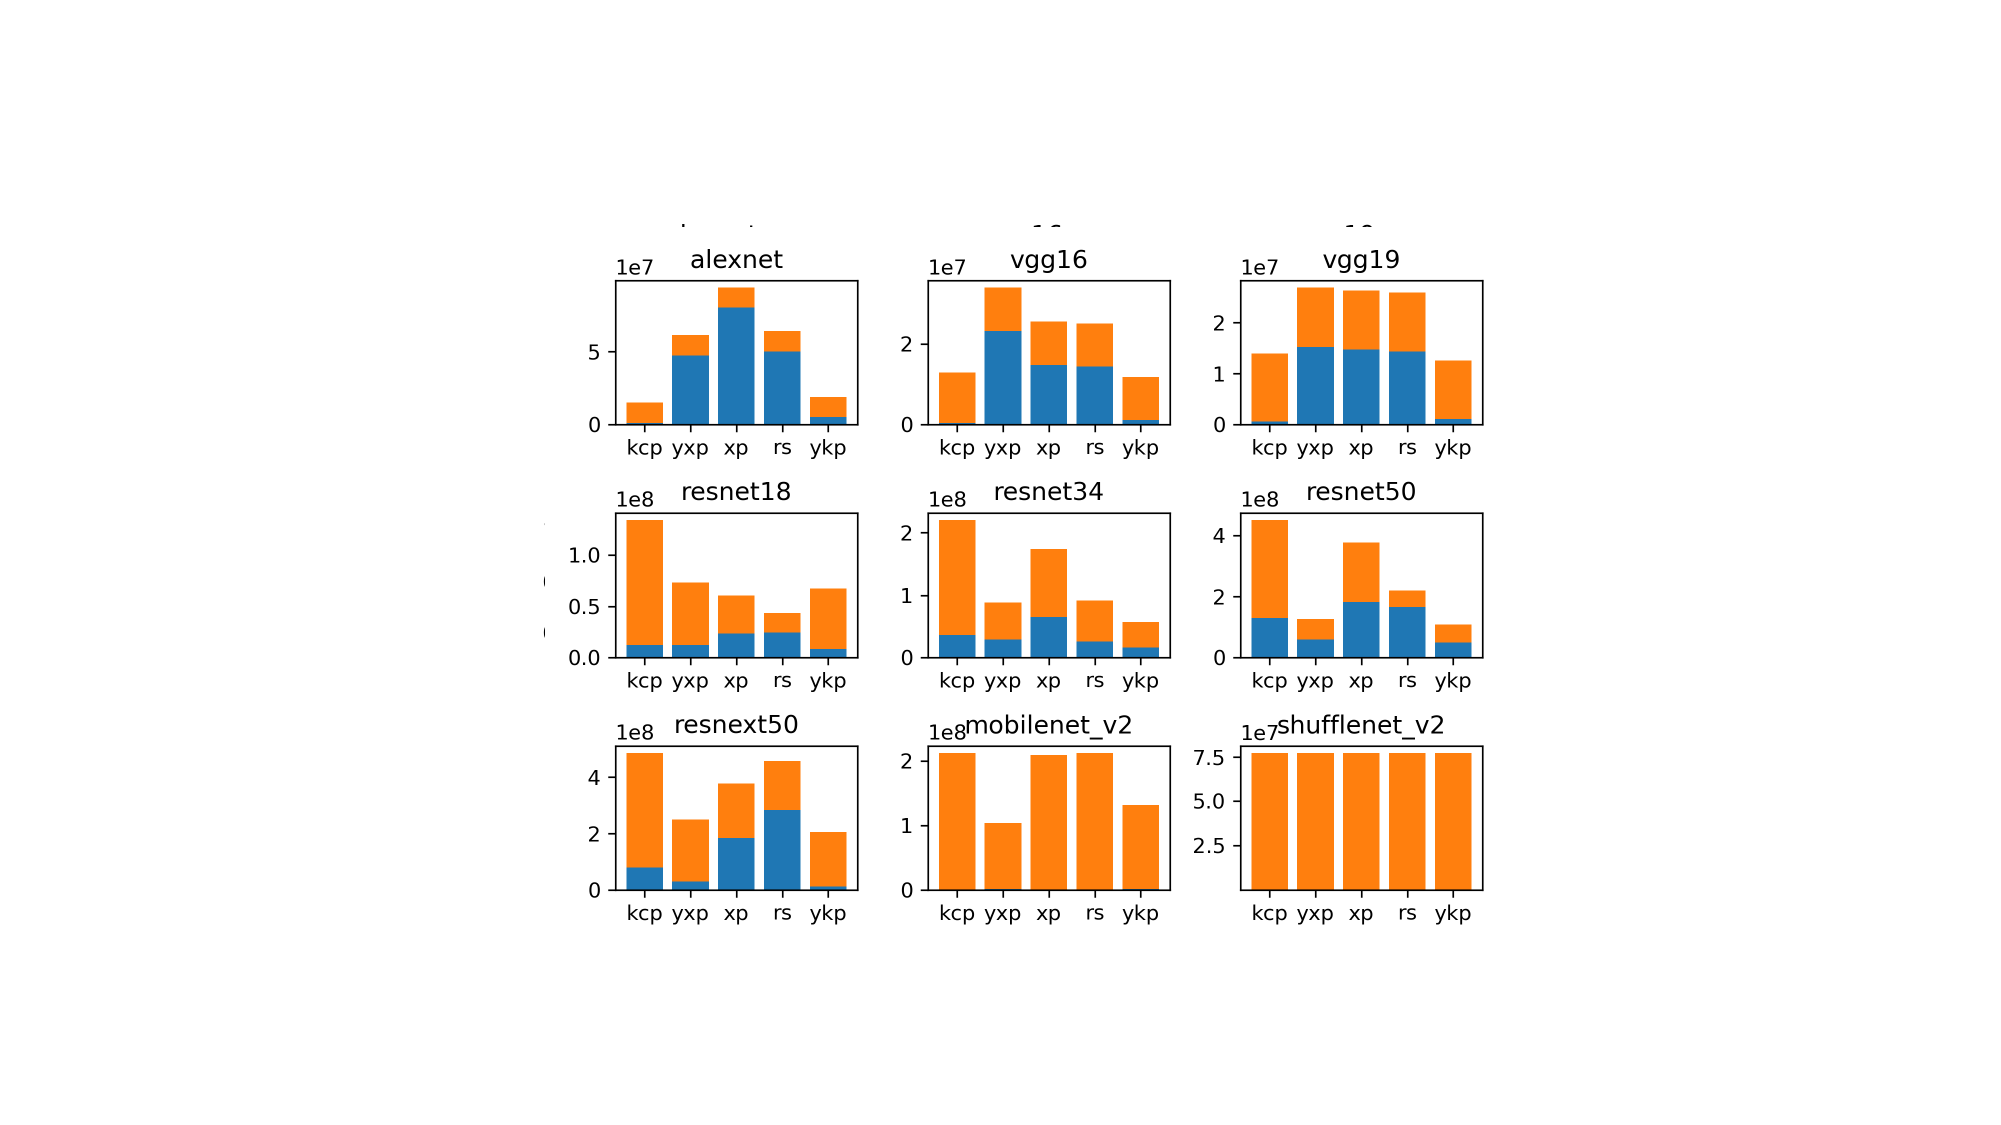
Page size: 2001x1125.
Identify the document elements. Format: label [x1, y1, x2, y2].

picture [519, 202, 1505, 948]
